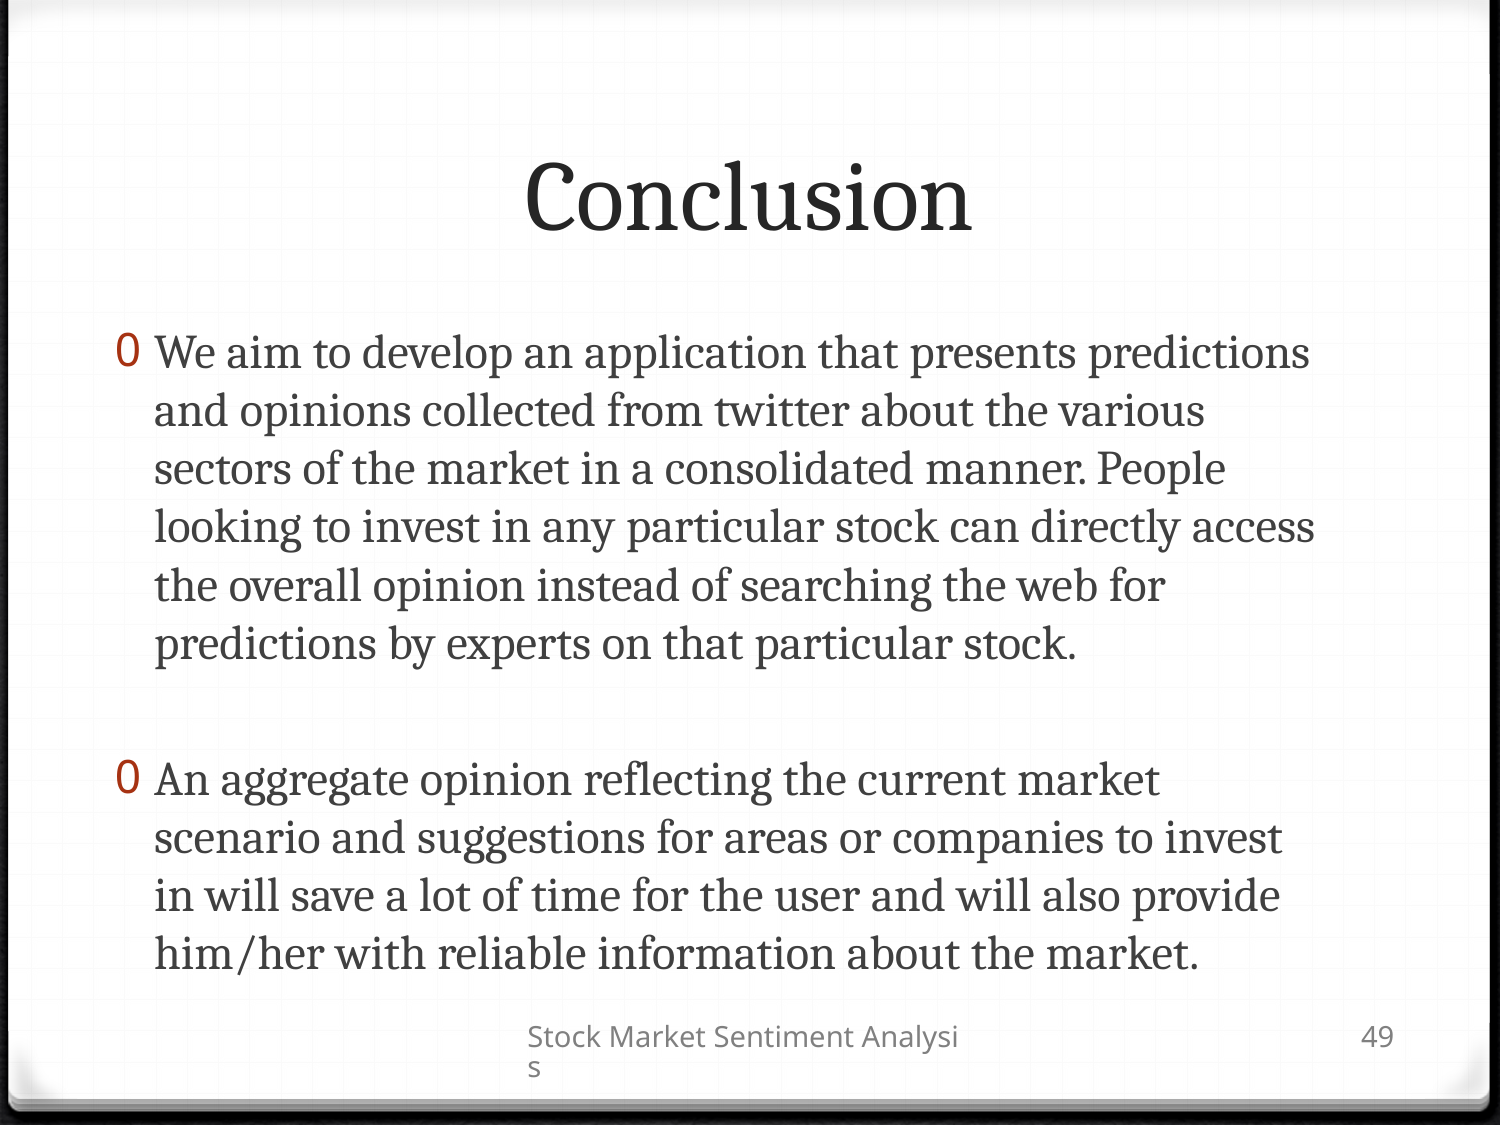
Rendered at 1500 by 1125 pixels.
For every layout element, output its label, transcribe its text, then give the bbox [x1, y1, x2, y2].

picture [0, 0, 1500, 1125]
list We aim to develop an application that presents predictions and opinions collected from twitter about the various sectors of the market in a consolidated manner. People looking to invest in any particular stock can directly access the overall opinion instead of searching the web for predictions by experts on that particular stock. An aggregate opinion reflecting the current market scenario and suggestions for areas or companies to invest in will save a lot of time for the user and will also provide him/her with reliable information about the market. [99, 312, 1350, 996]
footer Stock Market Sentiment Analysis [512, 1008, 988, 1069]
title Conclusion [90, 71, 1410, 309]
slide_number 49 [1059, 1008, 1410, 1069]
